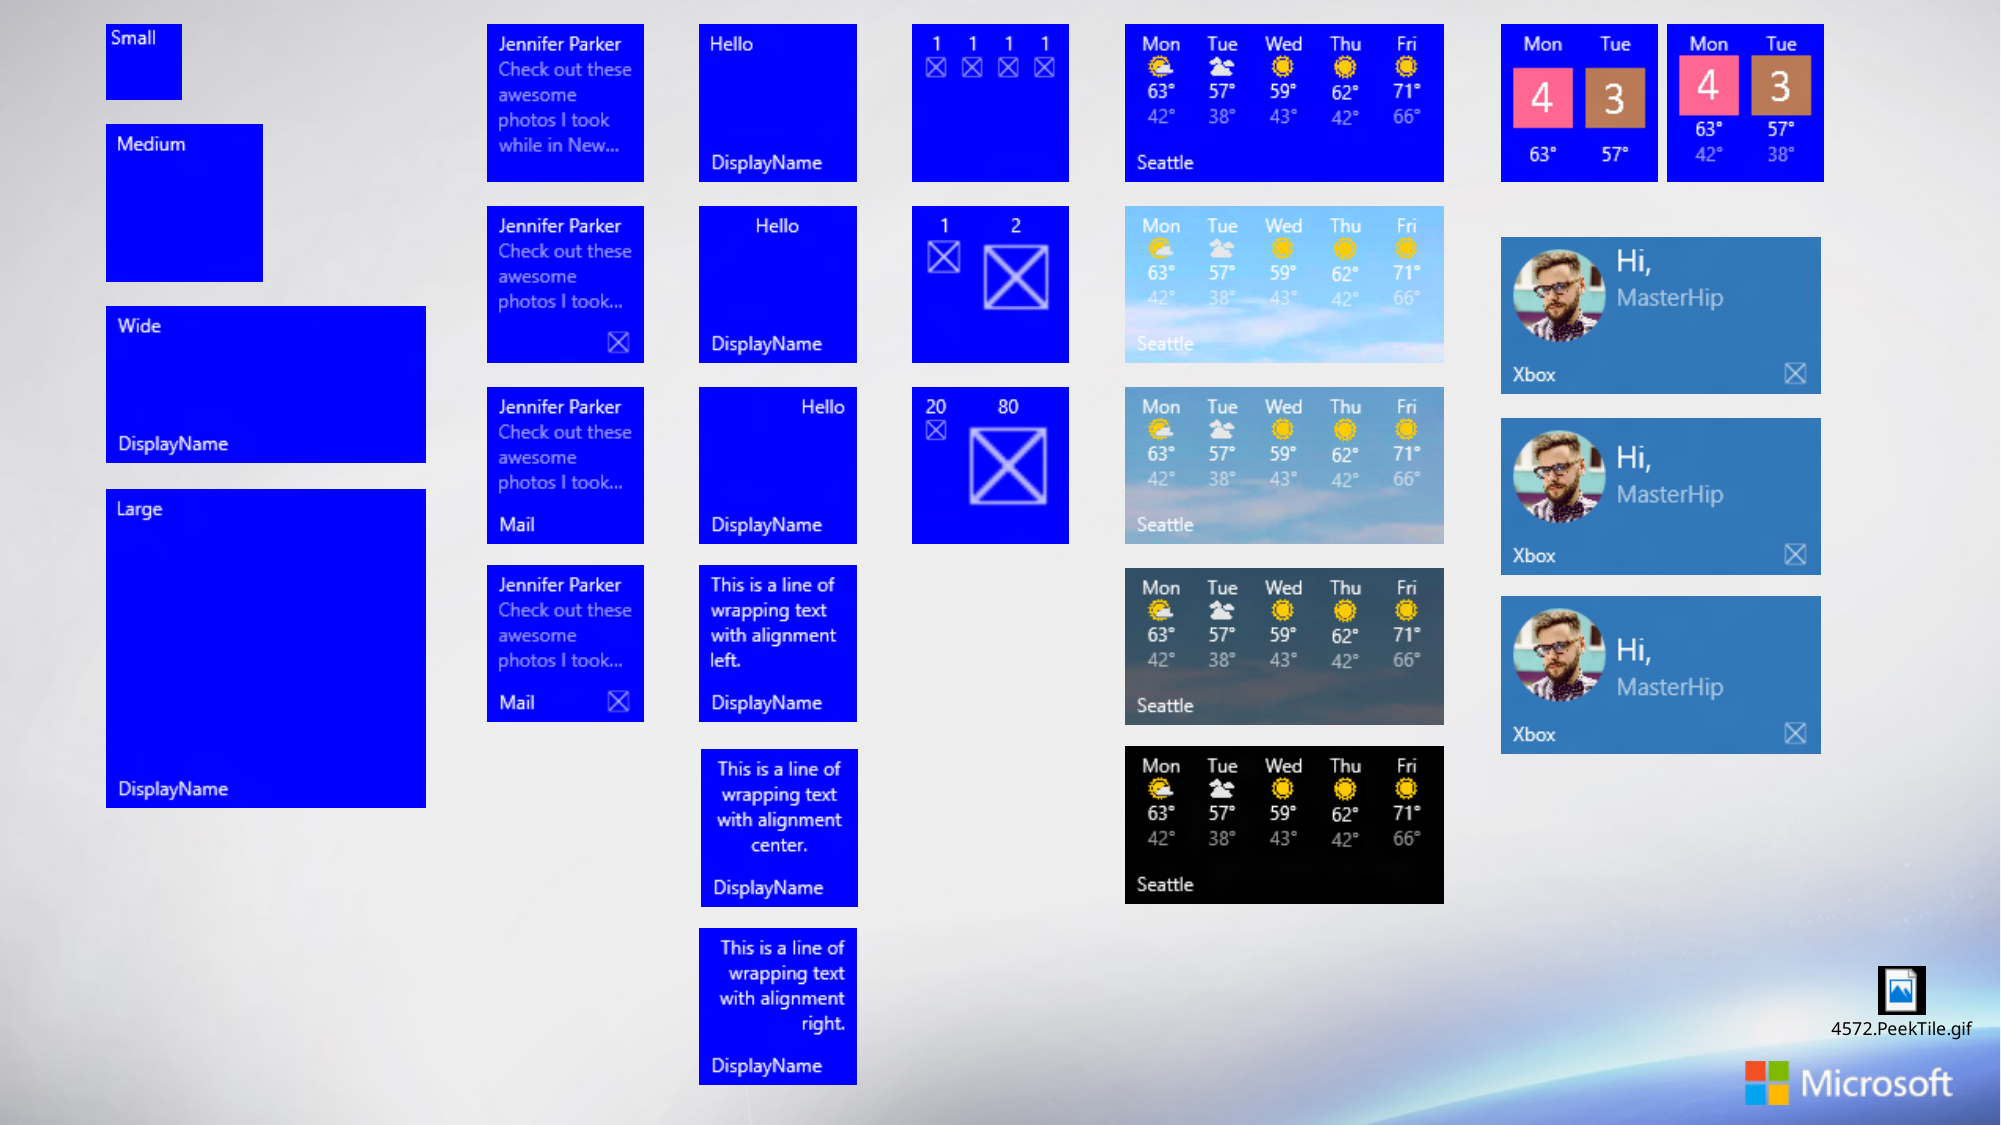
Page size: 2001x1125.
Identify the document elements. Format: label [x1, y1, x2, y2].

text_box [1820, 966, 1983, 1046]
picture [0, 0, 2001, 1125]
